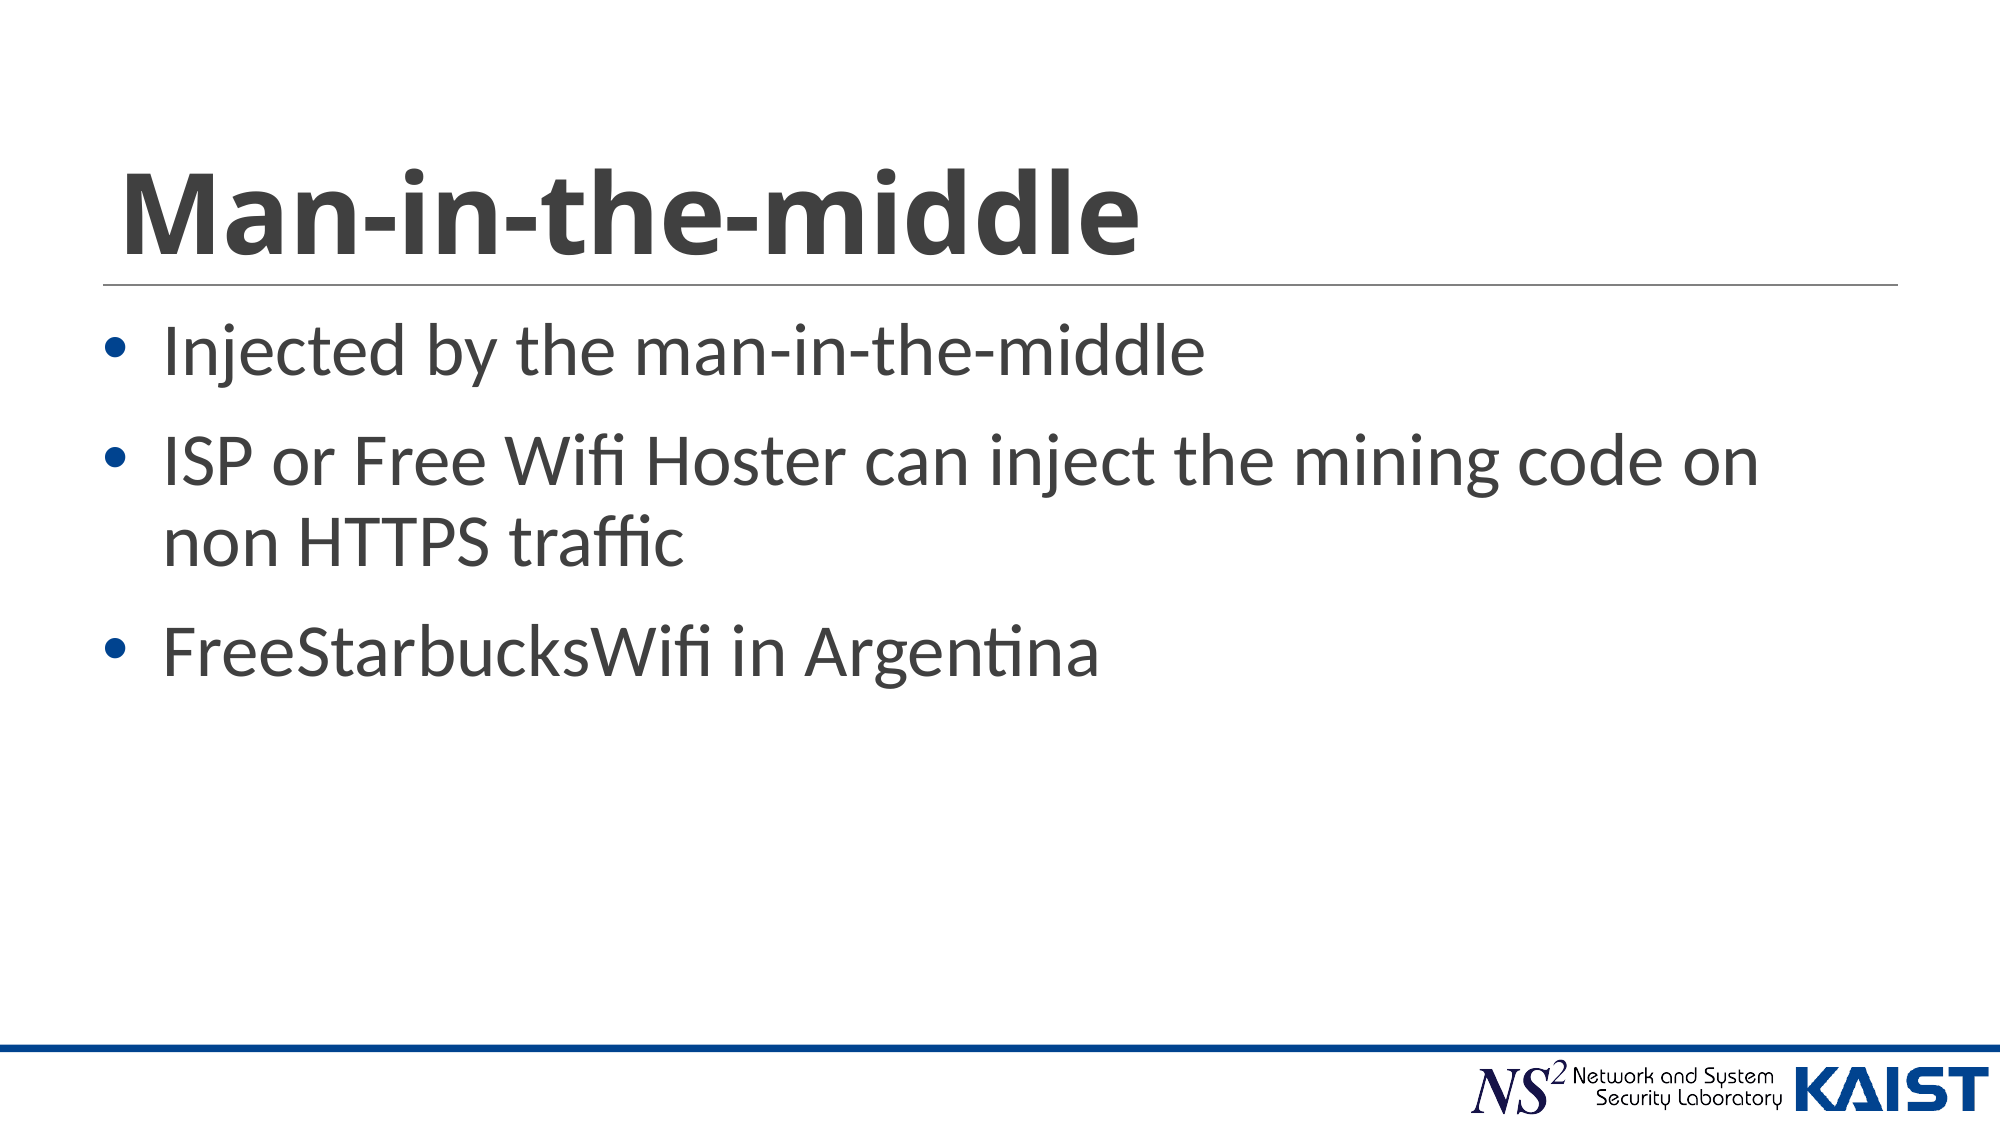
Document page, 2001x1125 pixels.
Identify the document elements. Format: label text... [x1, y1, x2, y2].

title Man-in-the-middle [102, 47, 1898, 285]
picture [1794, 1067, 1989, 1111]
picture [1459, 1055, 1786, 1123]
list Injected by the man-in-the-middle ISP or Free Wifi Hoster can inject the mining code on non HTTPS traffic FreeStarbucksWifi in Argentina [102, 302, 1898, 963]
